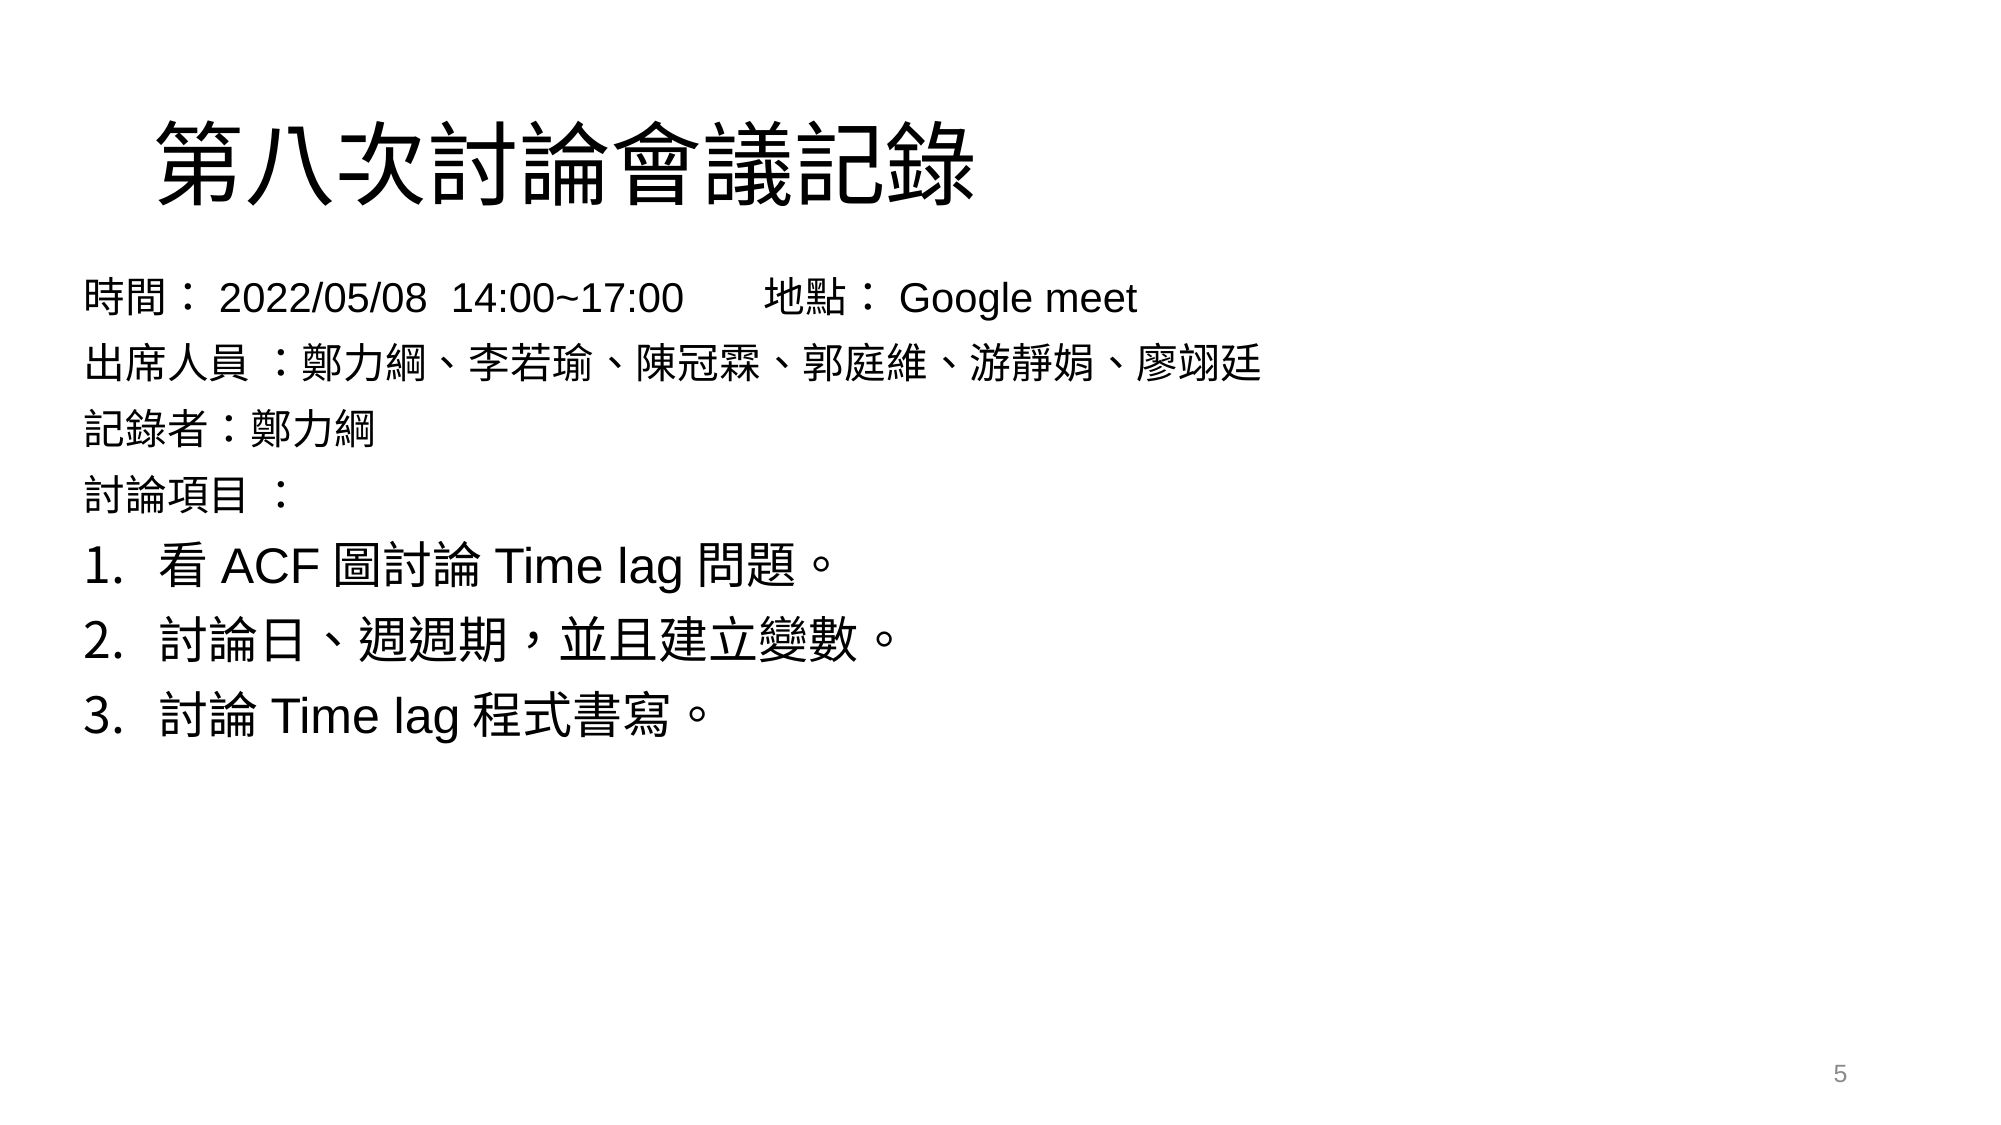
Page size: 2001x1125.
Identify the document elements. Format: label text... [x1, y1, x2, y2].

title 第八次討論會議記錄 [137, 59, 1863, 269]
list 時間：2022/05/08 14:00~17:00 地點：Google meet 出席人員 ：鄭力綱、李若瑜、陳冠霖、郭庭維、游靜娟、廖翊廷 記錄者：鄭力綱 討論項目 ： 看ACF圖討論Time lag問題。 討論日、週週期，並且建立變數。 討論Time lag程式書寫。 [68, 269, 1932, 1035]
slide_number 5 [1412, 1042, 1863, 1103]
